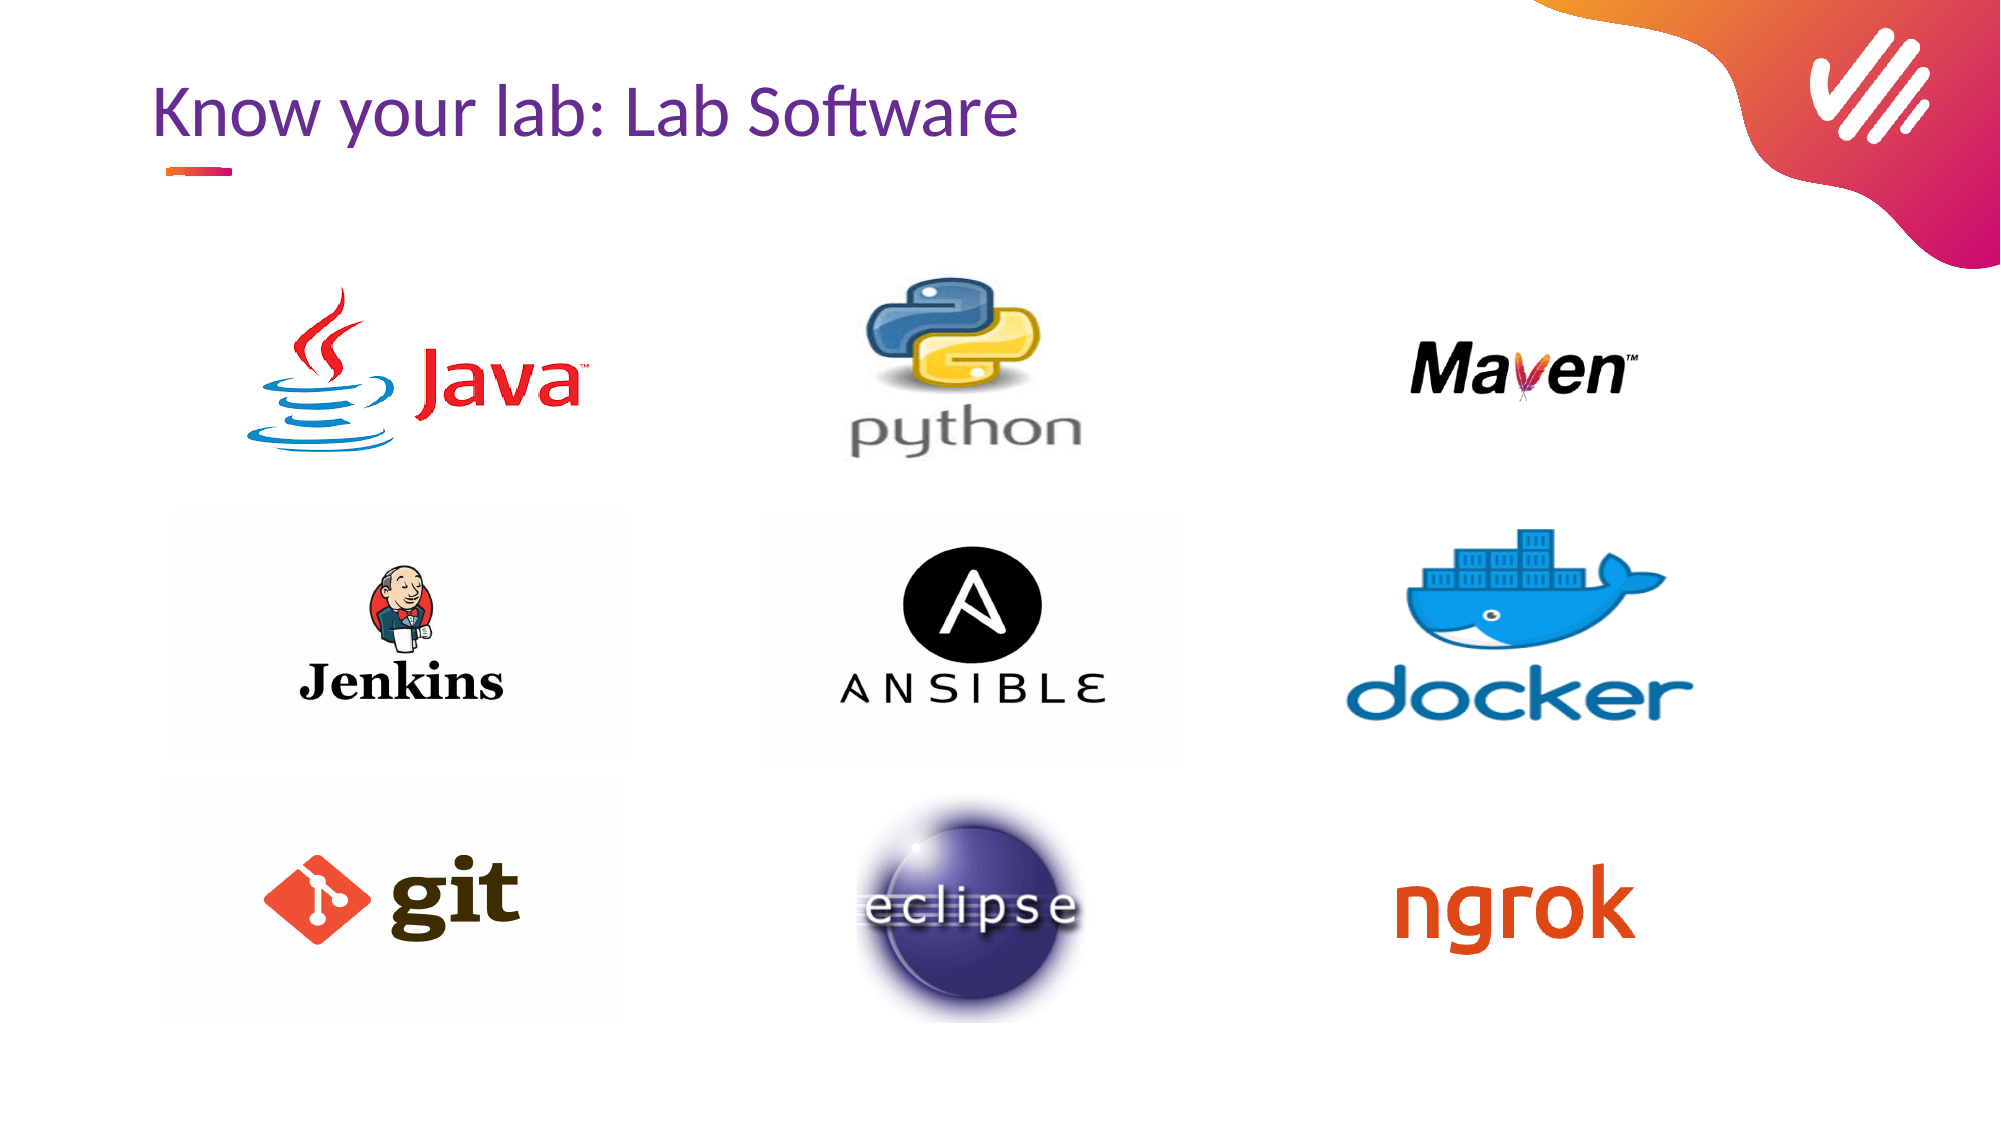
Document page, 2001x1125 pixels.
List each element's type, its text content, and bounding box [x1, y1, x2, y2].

picture [1316, 791, 1731, 1023]
picture [247, 287, 589, 452]
picture [777, 253, 1149, 487]
picture [172, 509, 630, 760]
picture [760, 513, 1185, 764]
picture [164, 777, 619, 1023]
picture [1325, 257, 1715, 494]
picture [1316, 509, 1725, 741]
title Know your lab: Lab Software [137, 57, 1731, 167]
picture [750, 791, 1195, 1023]
